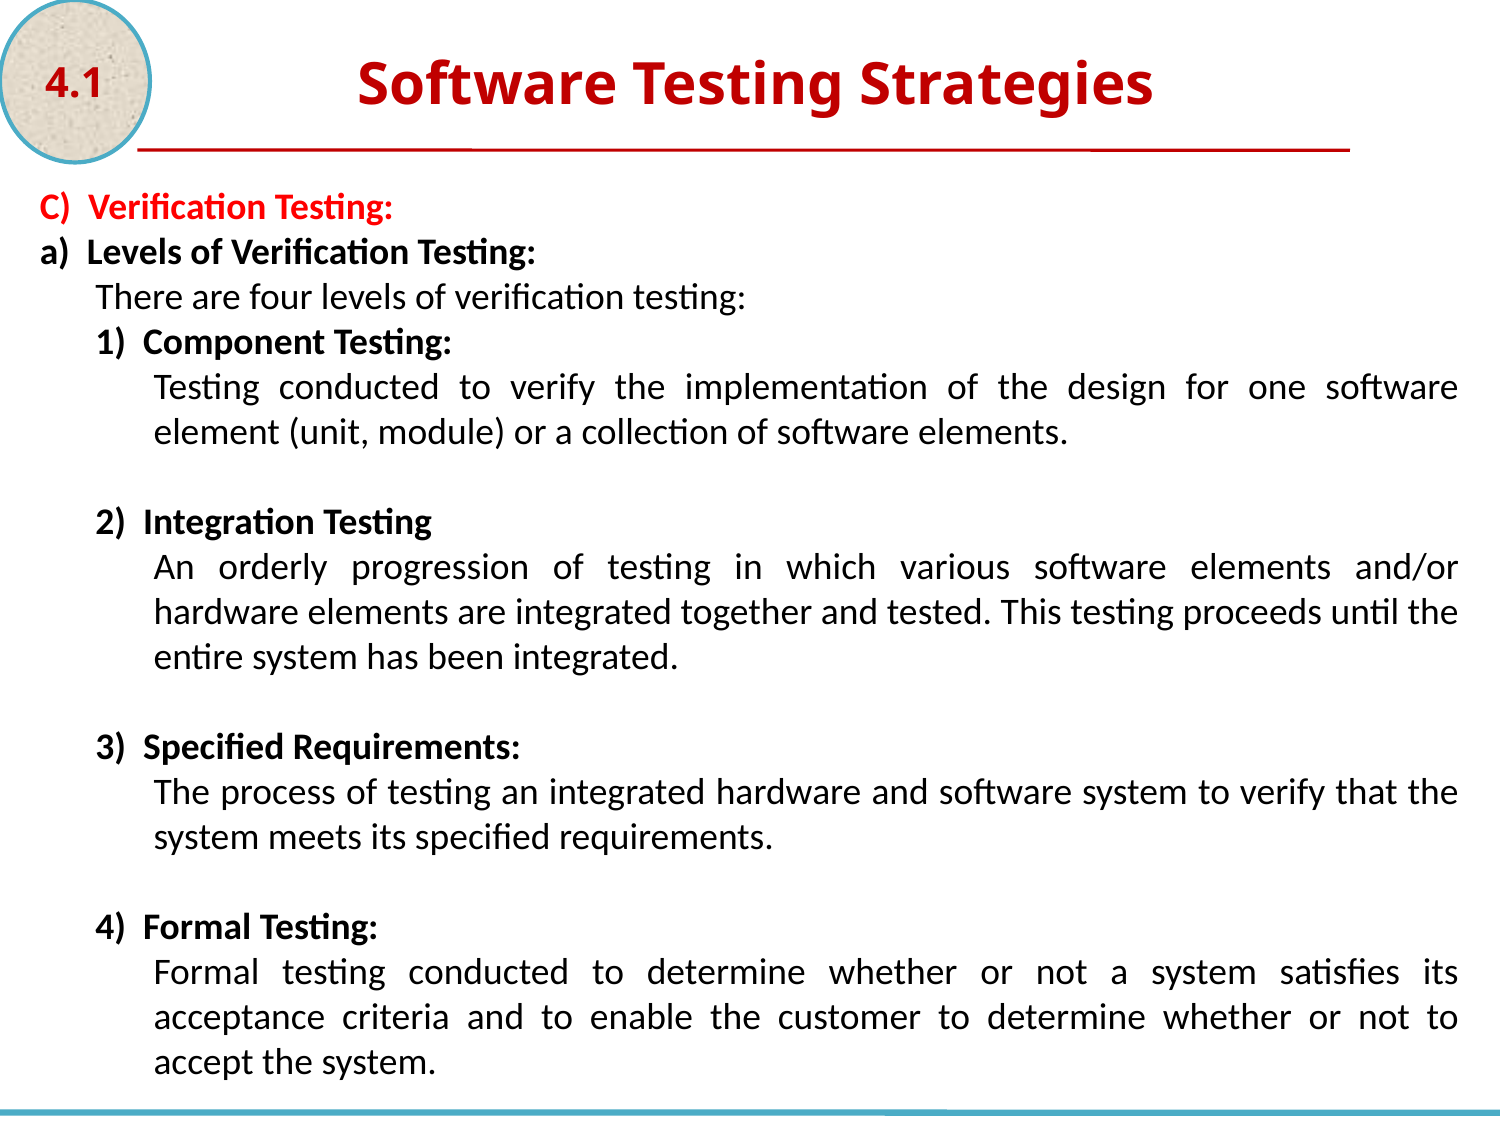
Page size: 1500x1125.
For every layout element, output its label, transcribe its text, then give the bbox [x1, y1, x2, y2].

text_box C) Verification Testing: a) Levels of Verification Testing: There are four levels of verification testing: 1) Component Testing: Testing conducted to verify the implementation of the design for one software element (unit, module) or a collection of software elements. 2) Integration Testing An orderly progression of testing in which various software elements and/or hardware elements are integrated together and tested. This testing proceeds until the entire system has been integrated. 3) Specified Requirements: The process of testing an integrated hardware and software system to verify that the system meets its specified requirements. 4) Formal Testing: Formal testing conducted to determine whether or not a system satisfies its acceptance criteria and to enable the customer to determine whether or not to accept the system. [24, 174, 1475, 1090]
text_box Software Testing Strategies [149, 39, 1363, 124]
text_box 4.1 [0, 0, 149, 165]
